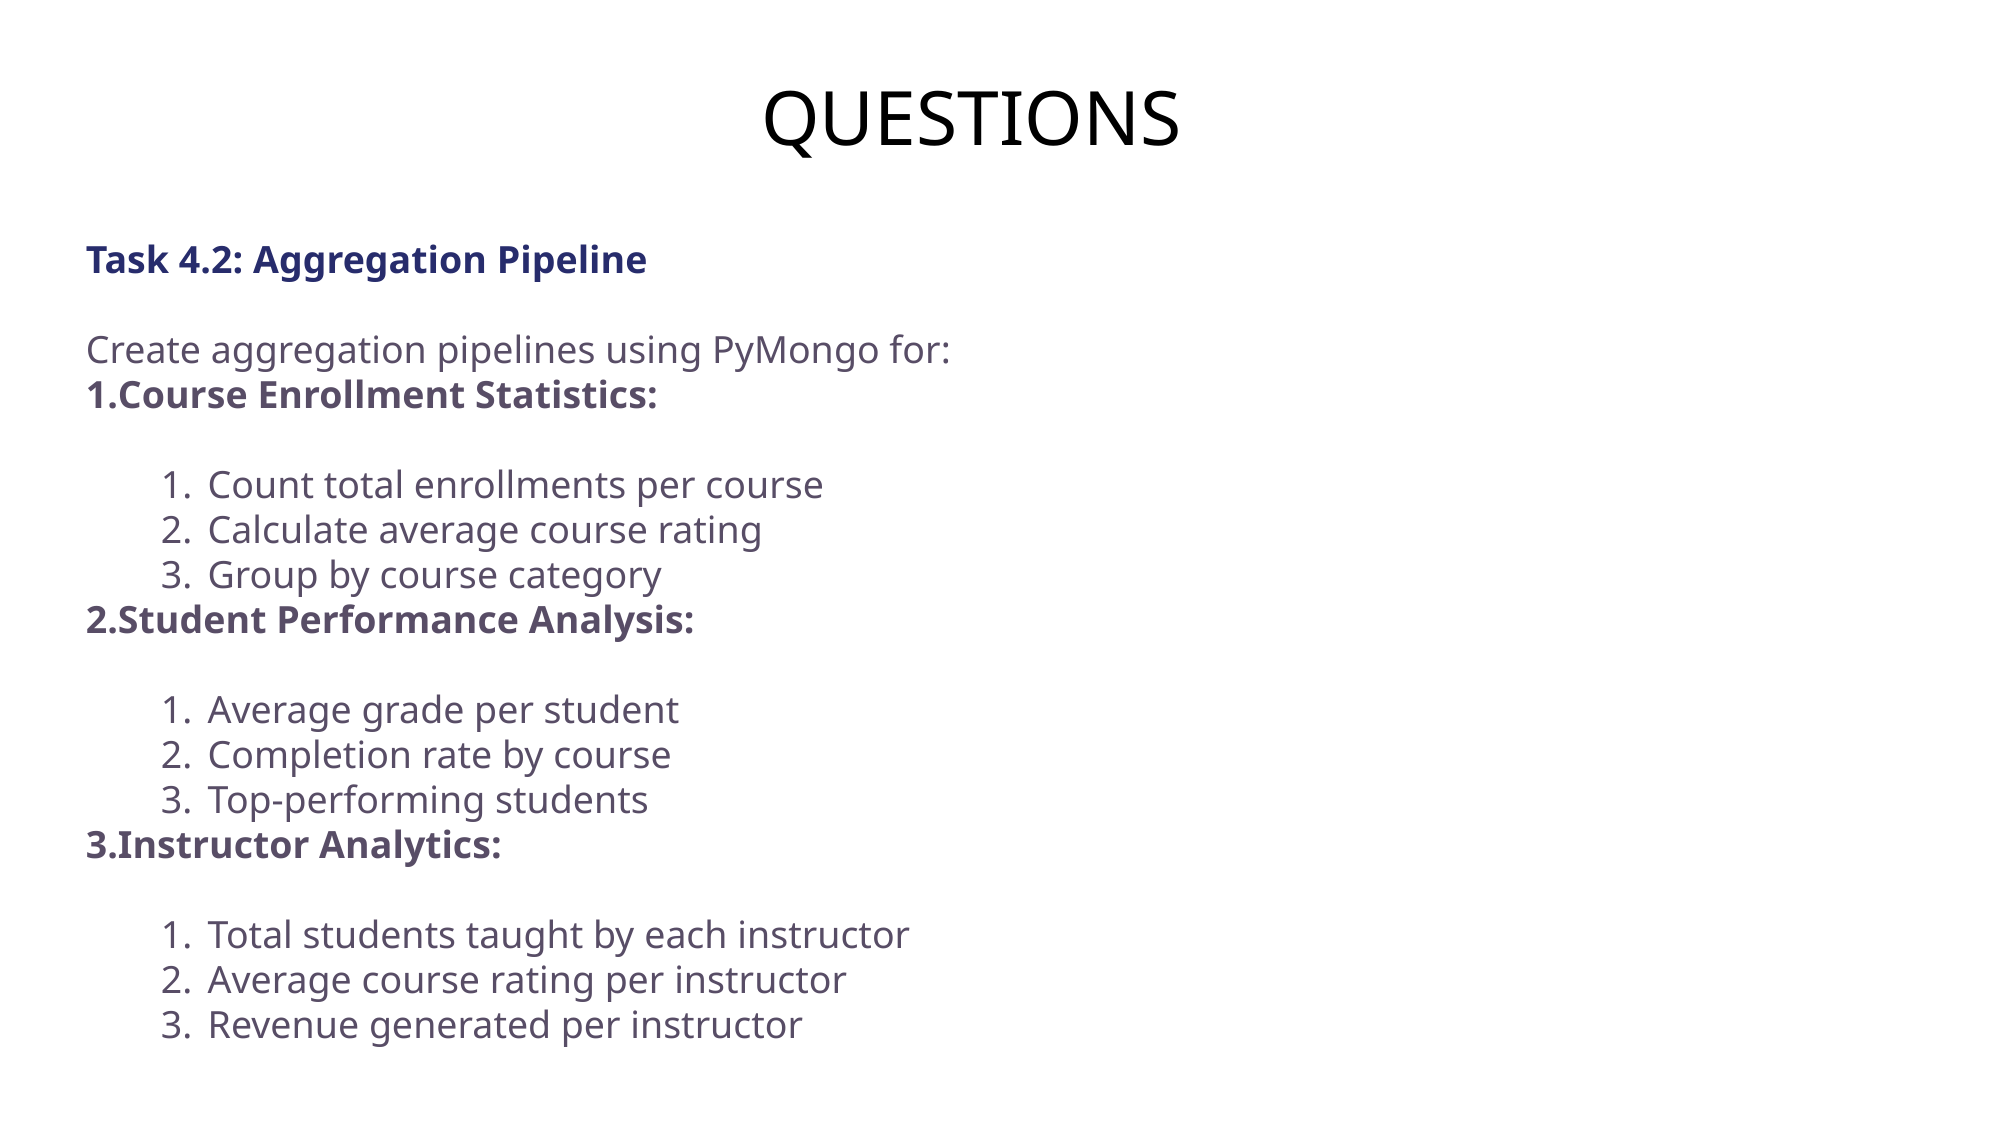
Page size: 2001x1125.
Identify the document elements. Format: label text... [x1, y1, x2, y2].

text_box QUESTIONS [465, 62, 1487, 168]
text_box Task 4.2: Aggregation Pipeline Create aggregation pipelines using PyMongo for: Course Enrollment Statistics: Count total enrollments per course Calculate average course rating Group by course category Student Performance Analysis: Average grade per student Completion rate by course Top-performing students Instructor Analytics: Total students taught by each instructor Average course rating per instructor Revenue generated per instructor [70, 228, 1882, 1054]
